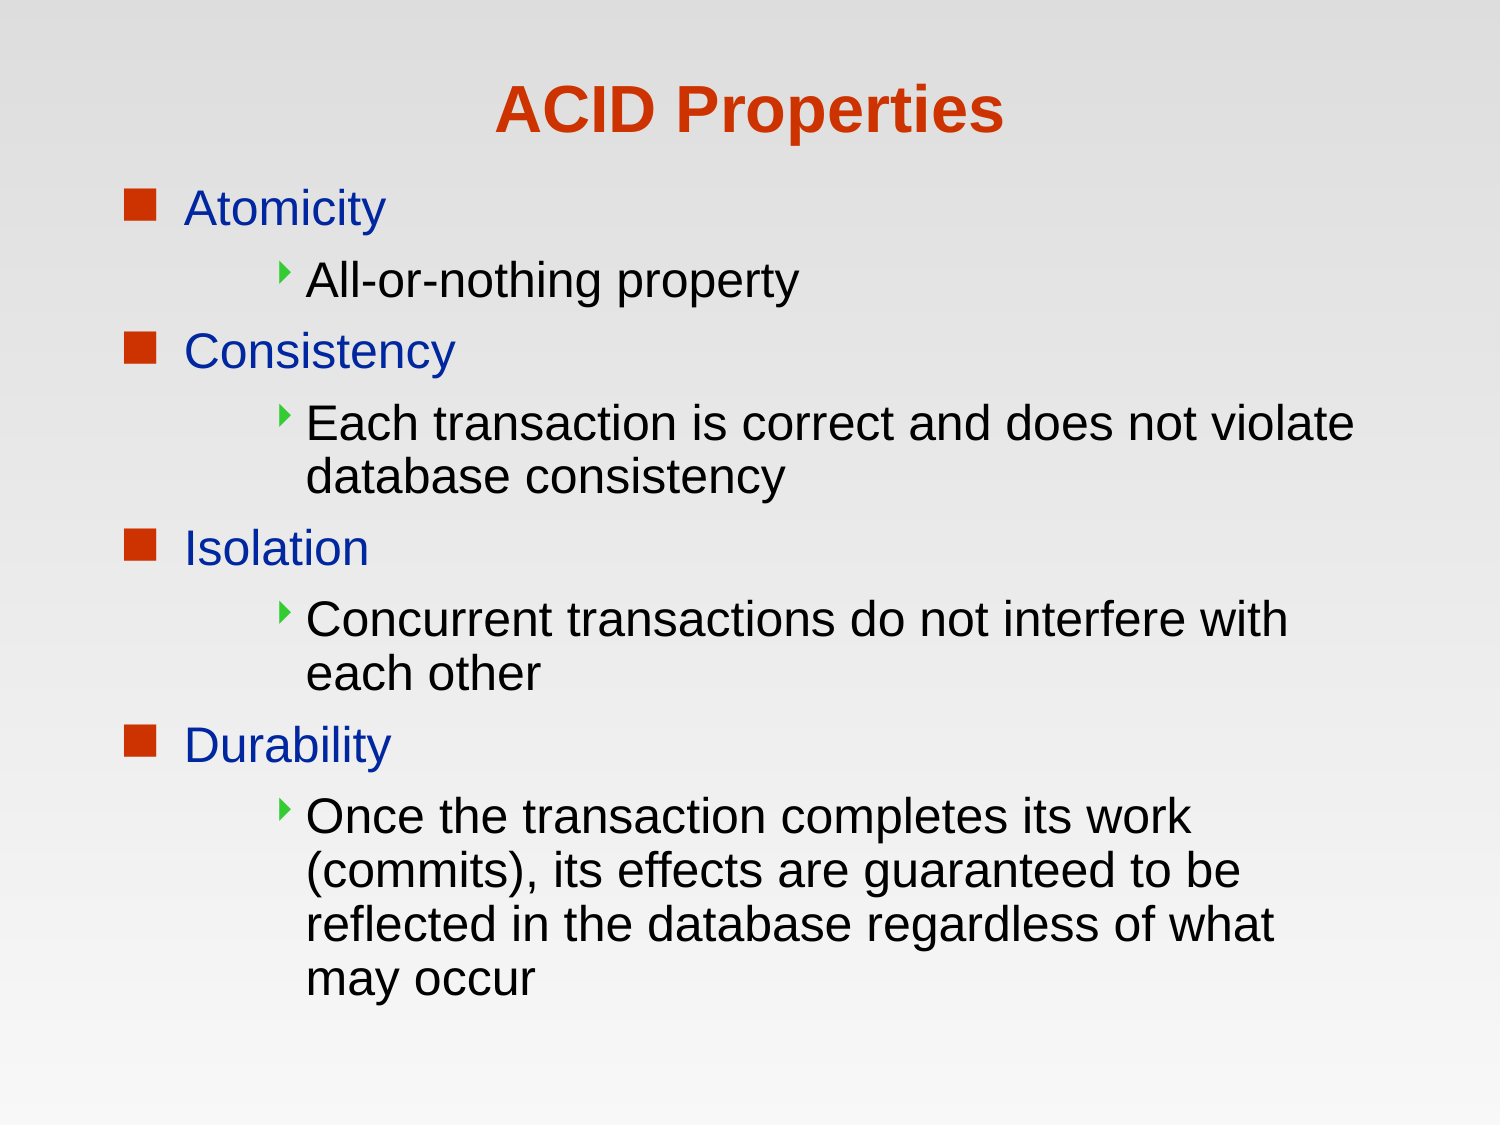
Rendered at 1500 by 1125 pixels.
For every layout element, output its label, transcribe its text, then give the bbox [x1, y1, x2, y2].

list Atomicity All-or-nothing property Consistency Each transaction is correct and does not violate database consistency Isolation Concurrent transactions do not interfere with each other Durability Once the transaction completes its work (commits), its effects are guaranteed to be reflected in the database regardless of what may occur [112, 174, 1388, 888]
title ACID Properties [112, 0, 1388, 154]
